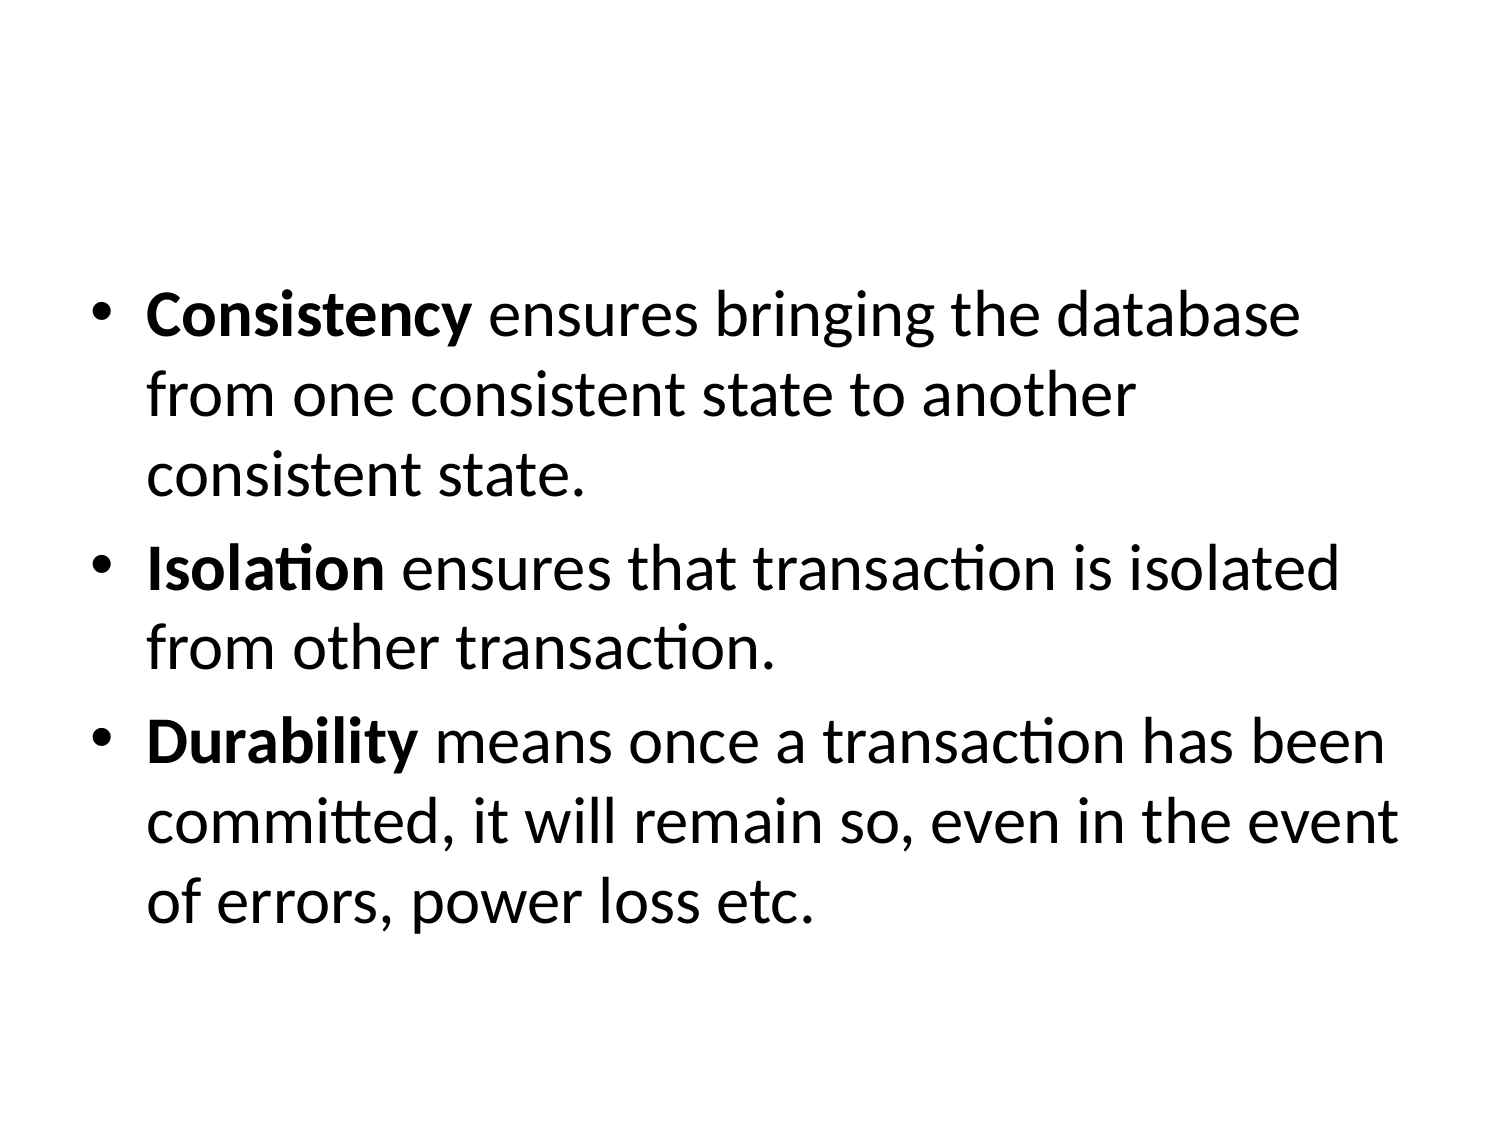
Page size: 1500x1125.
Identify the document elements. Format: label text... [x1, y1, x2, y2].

list Consistency ensures bringing the database from one consistent state to another consistent state. Isolation ensures that transaction is isolated from other transaction. Durability means once a transaction has been committed, it will remain so, even in the event of errors, power loss etc. [75, 262, 1425, 1005]
